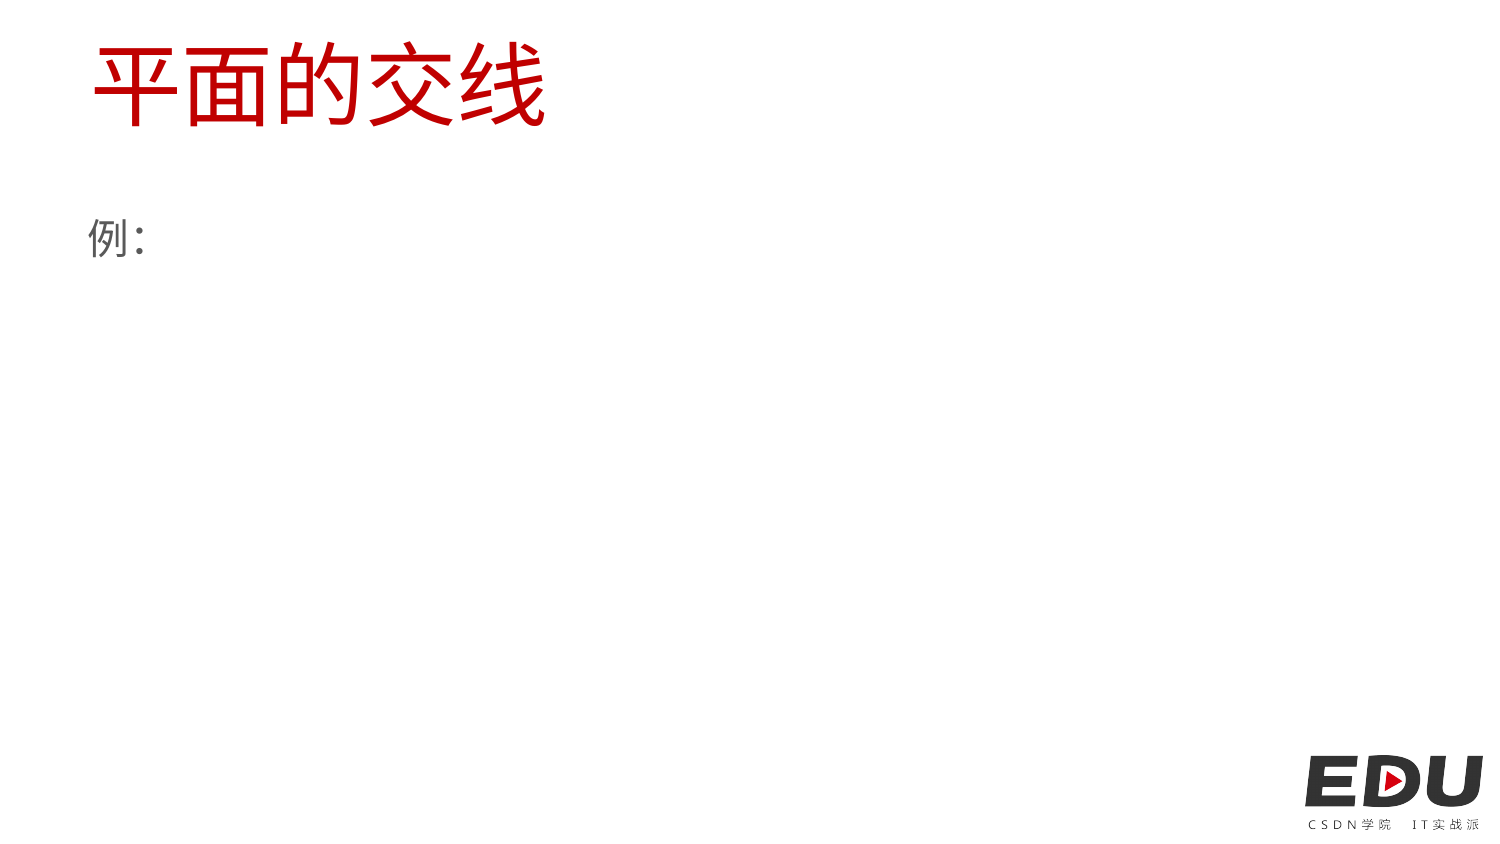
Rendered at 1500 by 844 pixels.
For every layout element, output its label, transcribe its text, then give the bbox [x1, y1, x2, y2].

title 平面的交线 [75, 20, 1425, 137]
picture [1305, 755, 1483, 830]
